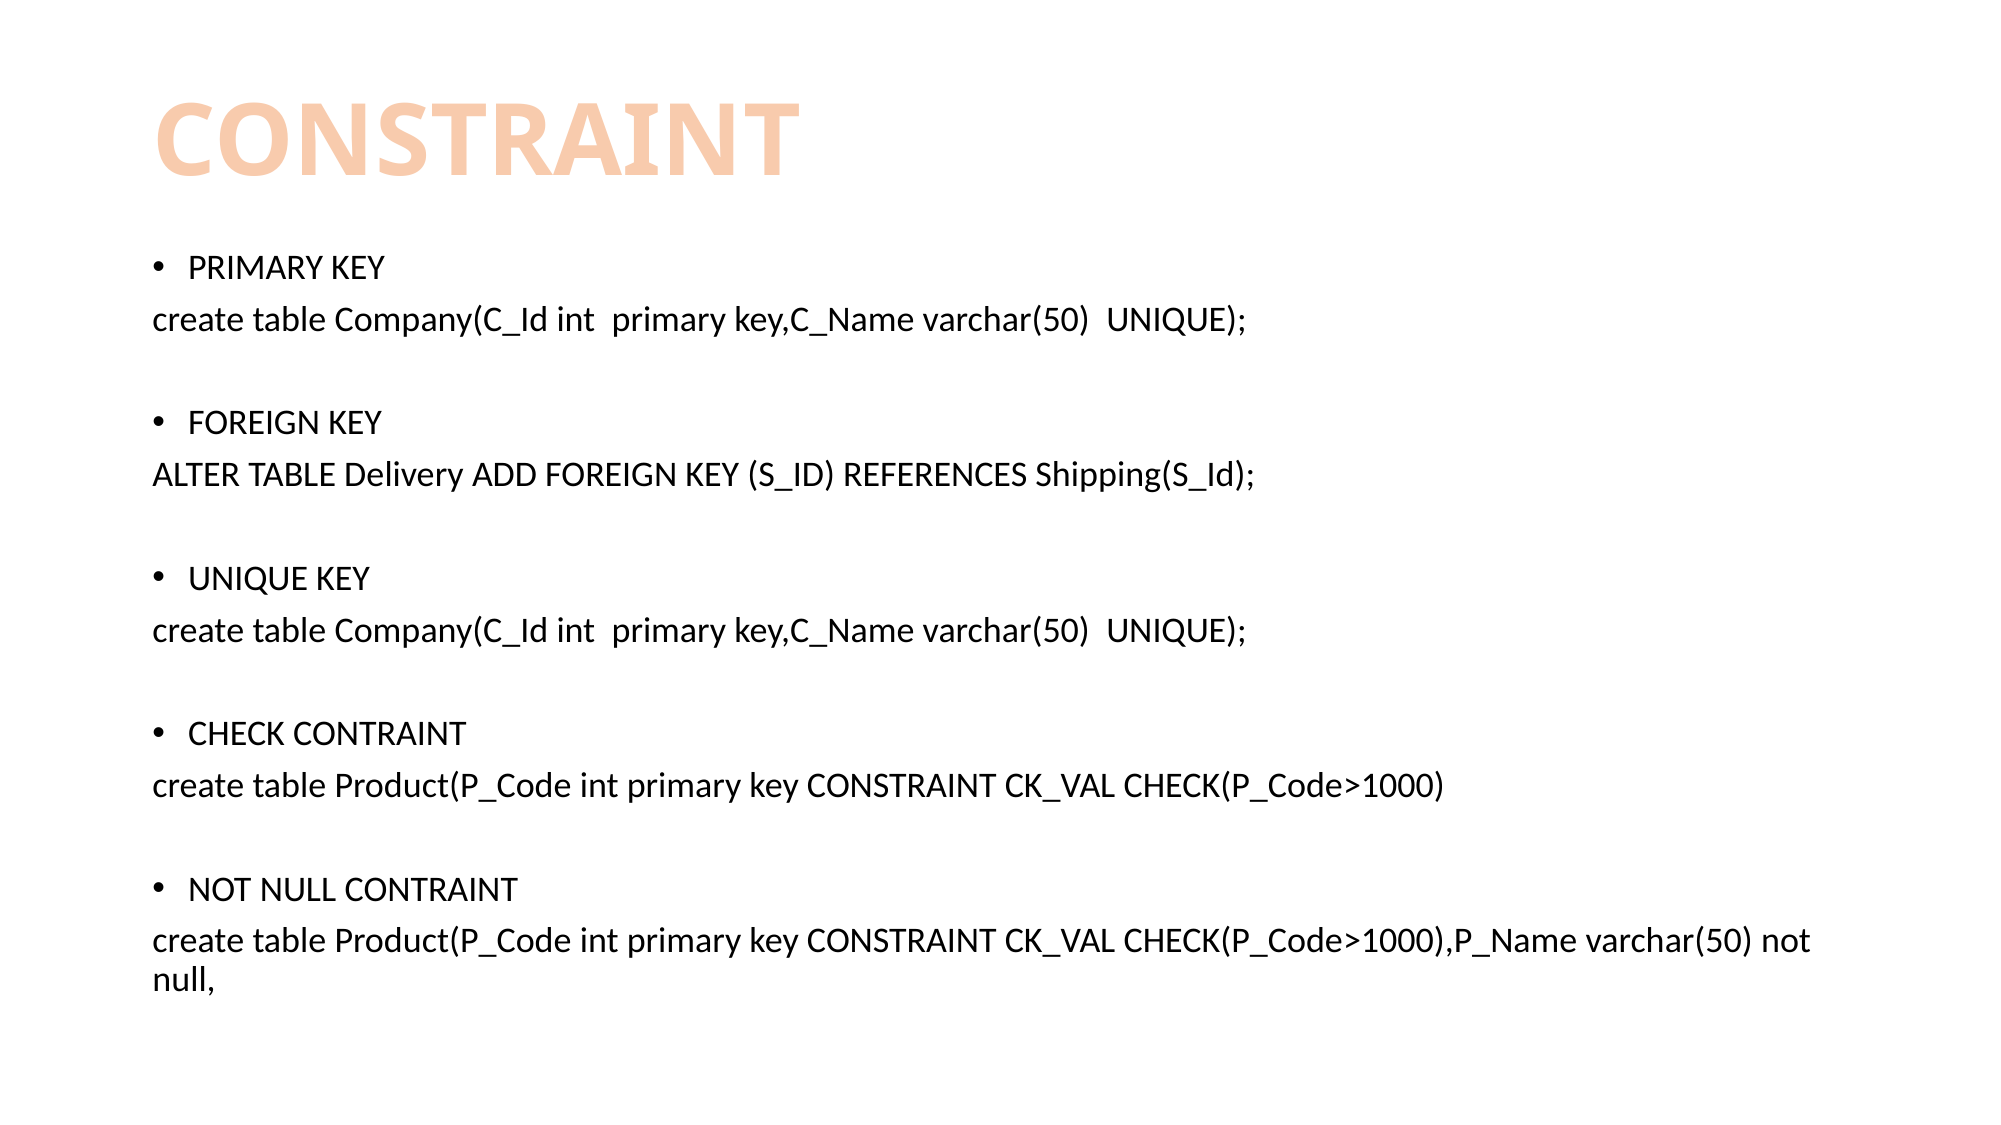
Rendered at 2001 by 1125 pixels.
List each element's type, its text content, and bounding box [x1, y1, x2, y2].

list PRIMARY KEY create table Company(C_Id int primary key,C_Name varchar(50) UNIQUE); FOREIGN KEY ALTER TABLE Delivery ADD FOREIGN KEY (S_ID) REFERENCES Shipping(S_Id); UNIQUE KEY create table Company(C_Id int primary key,C_Name varchar(50) UNIQUE); CHECK CONTRAINT create table Product(P_Code int primary key CONSTRAINT CK_VAL CHECK(P_Code>1000) NOT NULL CONTRAINT create table Product(P_Code int primary key CONSTRAINT CK_VAL CHECK(P_Code>1000),P_Name varchar(50) not null, [137, 240, 1863, 1014]
title CONSTRAINT [137, 59, 1863, 227]
